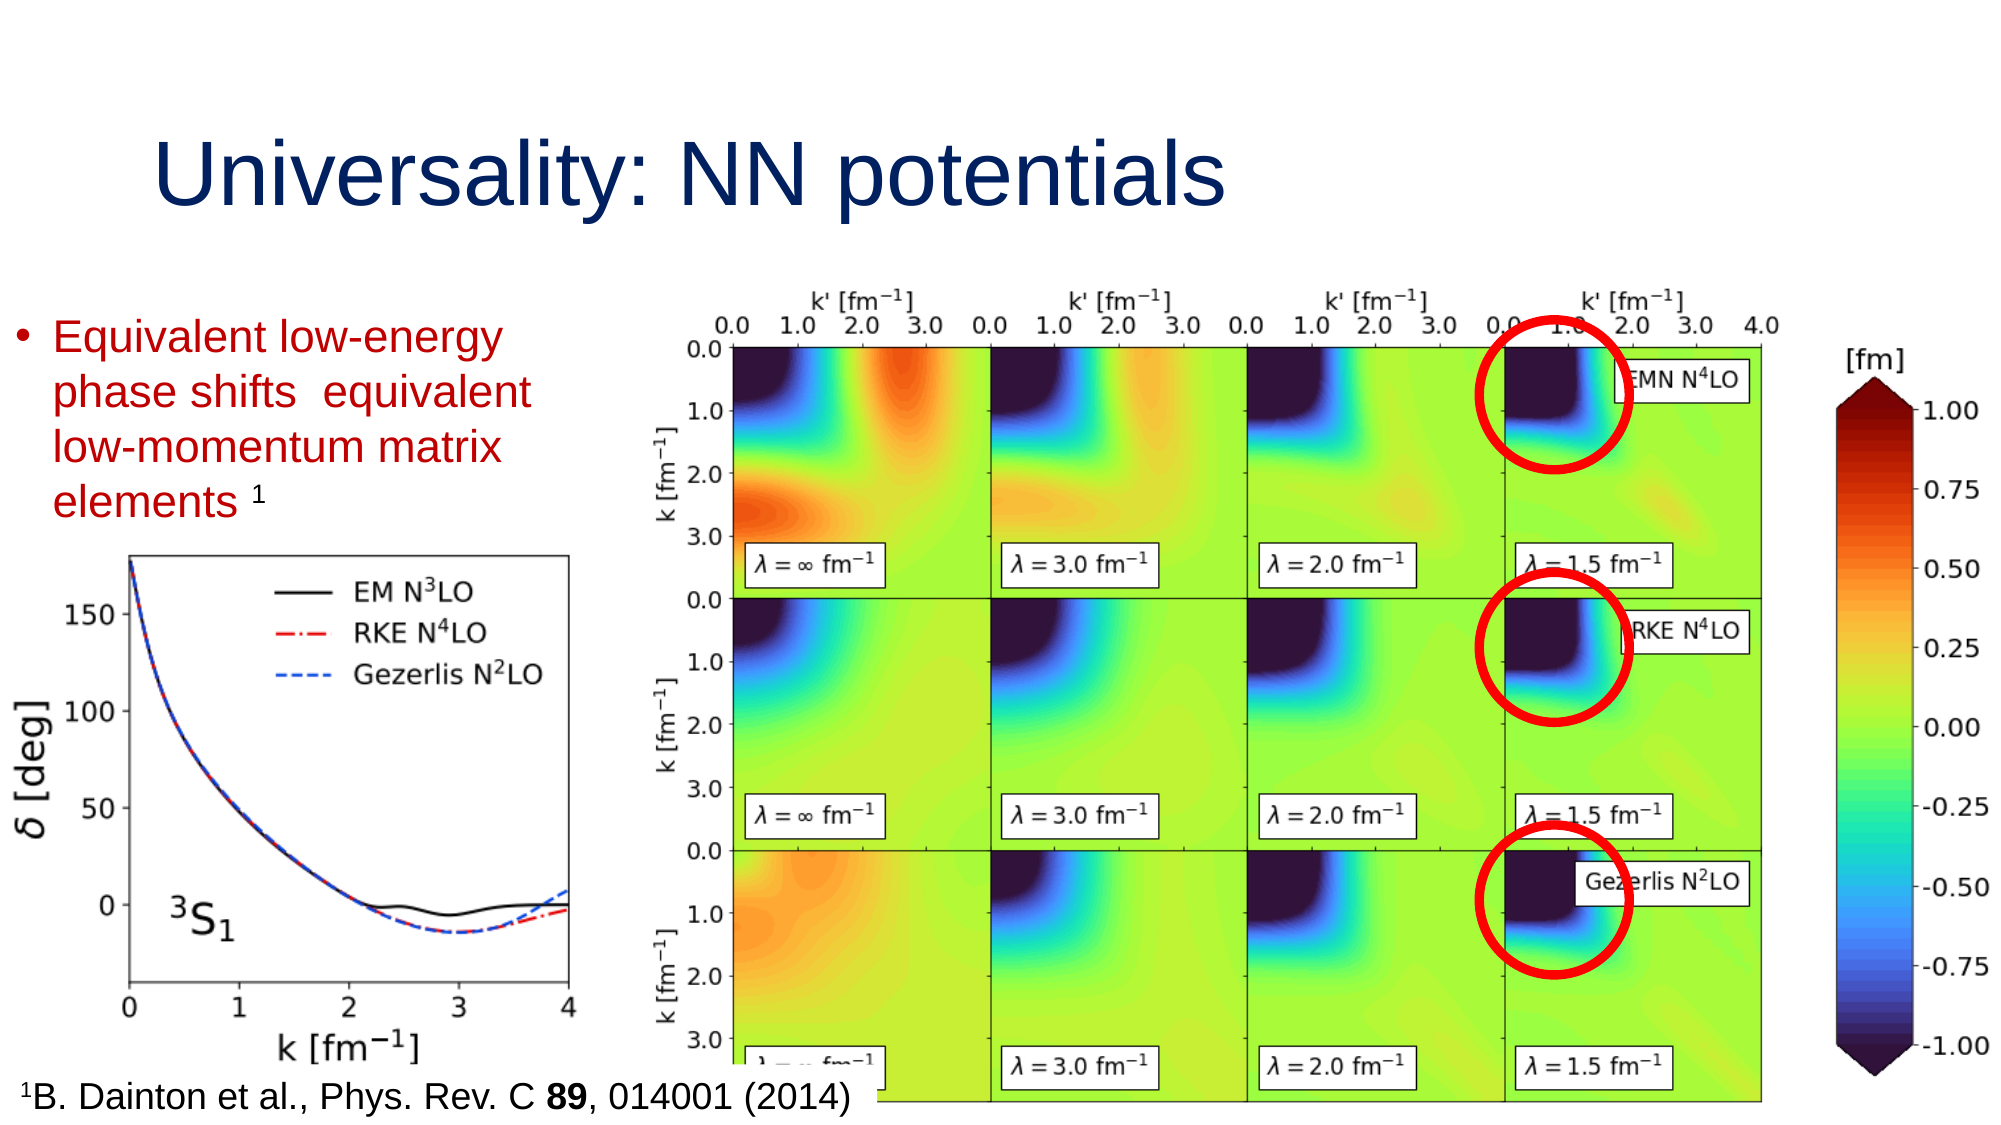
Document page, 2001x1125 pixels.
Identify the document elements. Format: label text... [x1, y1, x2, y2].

text_box 1B. Dainton et al., Phys. Rev. C 89, 014001 (2014) [5, 1064, 643, 1125]
picture [643, 277, 2000, 1125]
picture [0, 542, 589, 1083]
title Universality: NN potentials [137, 59, 1863, 278]
